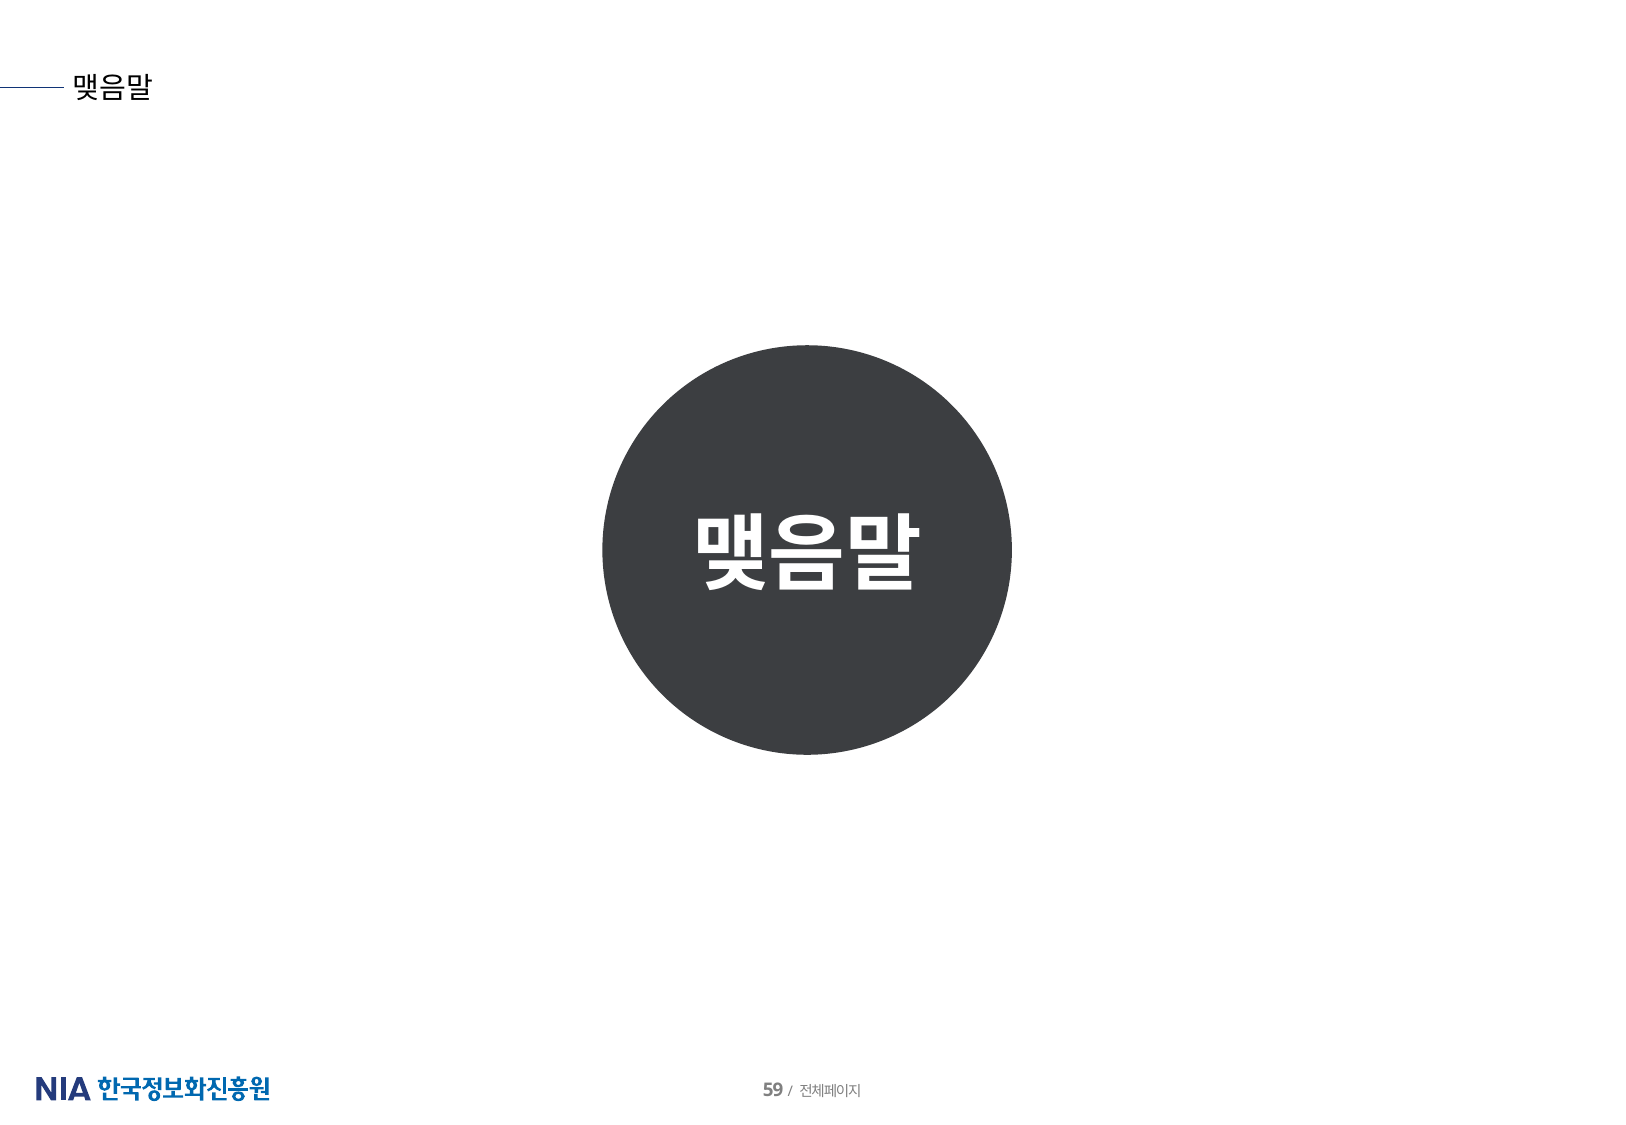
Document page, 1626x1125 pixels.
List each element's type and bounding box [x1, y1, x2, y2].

text_box [600, 343, 1015, 757]
text_box [0, 69, 289, 106]
